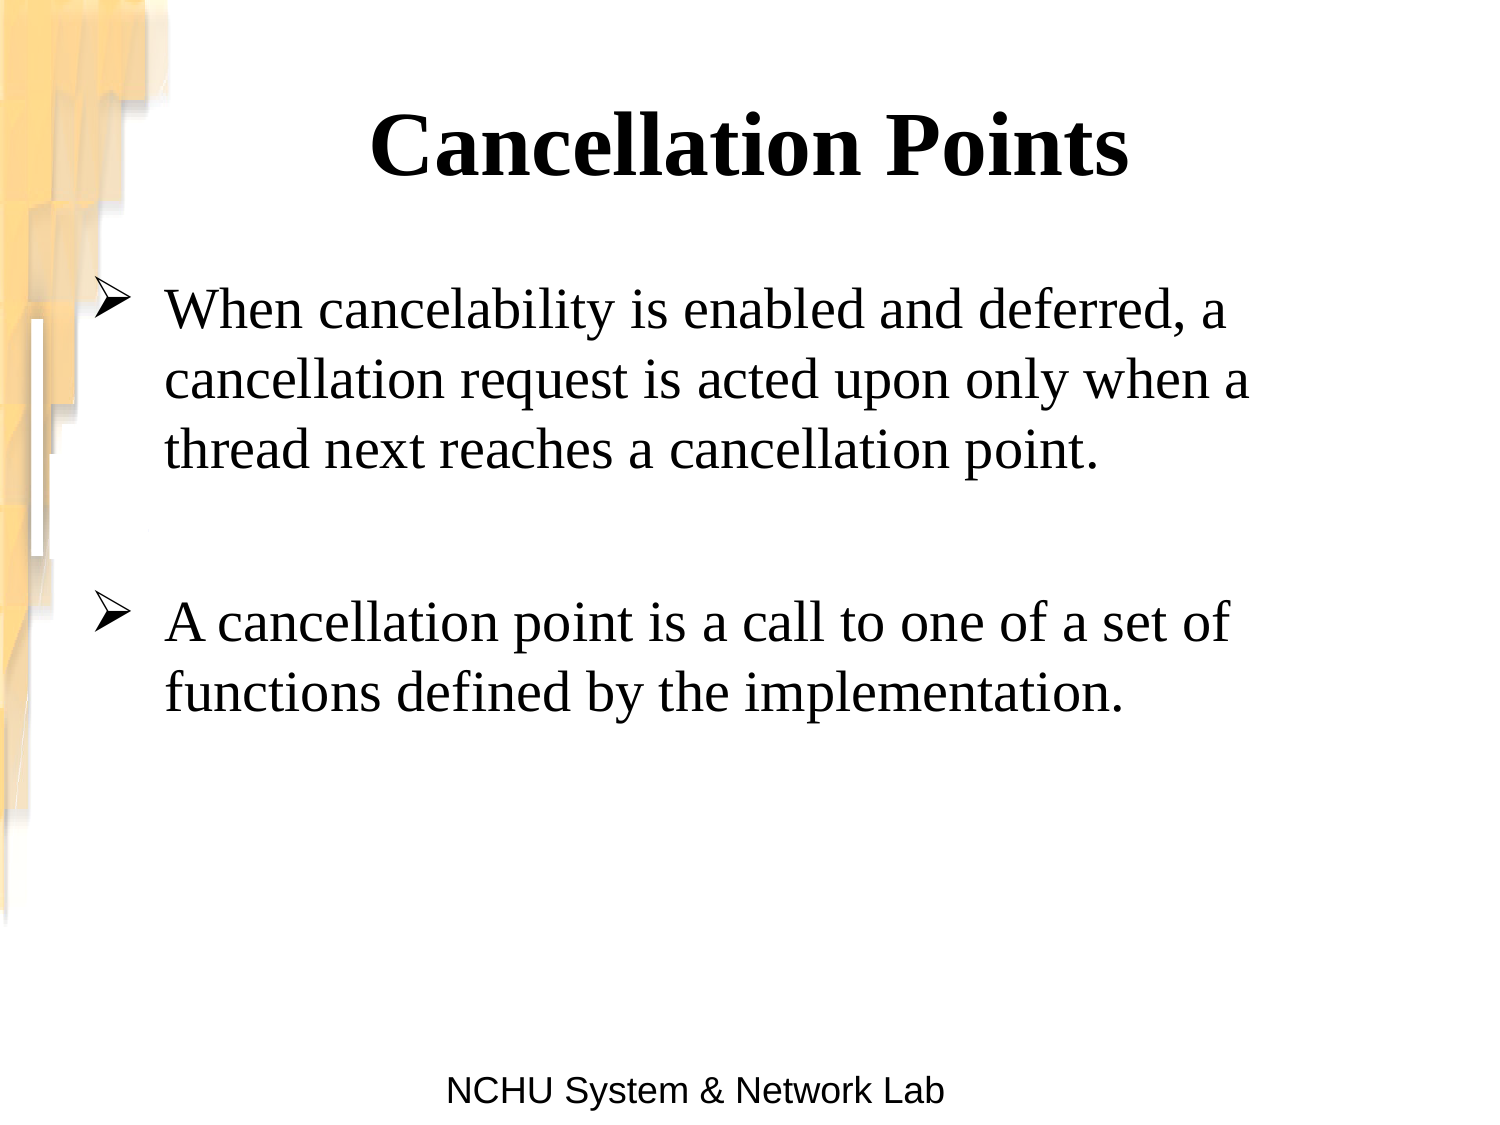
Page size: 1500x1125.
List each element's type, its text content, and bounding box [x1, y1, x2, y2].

list When cancelability is enabled and deferred, a cancellation request is acted upon only when a thread next reaches a cancellation point. A cancellation point is a call to one of a set of functions defined by the implementation. [75, 262, 1376, 1005]
picture [0, 0, 195, 1012]
title Cancellation Points [75, 21, 1425, 257]
footer NCHU System & Network Lab [430, 1058, 1069, 1119]
